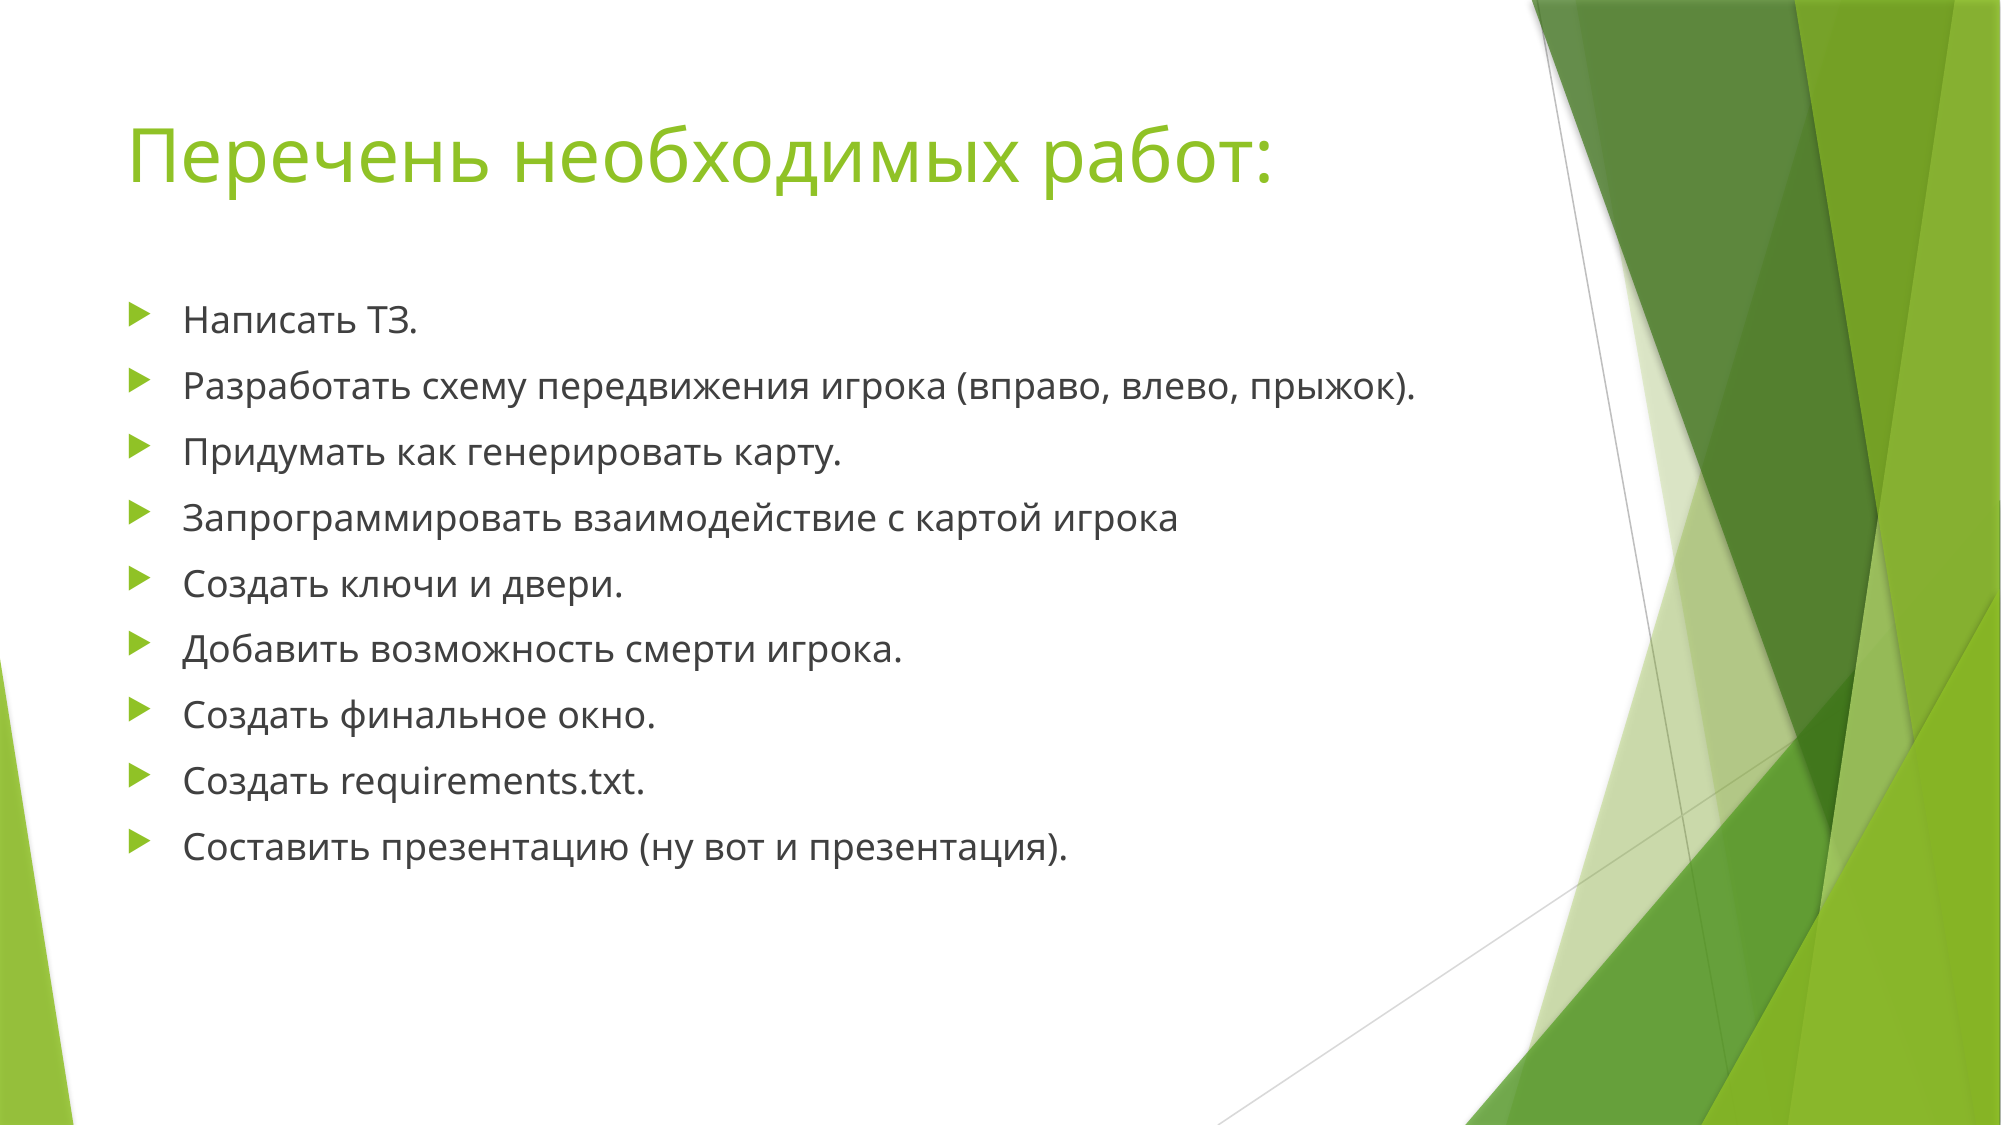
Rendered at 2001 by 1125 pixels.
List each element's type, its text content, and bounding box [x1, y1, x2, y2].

list Написать ТЗ. Разработать схему передвижения игрока (вправо, влево, прыжок). Придумать как генерировать карту. Запрограммировать взаимодействие с картой игрока Создать ключи и двери. Добавить возможность смерти игрока. Создать финальное окно. Создать requirements.txt. Составить презентацию (ну вот и презентация). [111, 288, 1522, 992]
title Перечень необходимых работ: [111, 99, 1522, 239]
